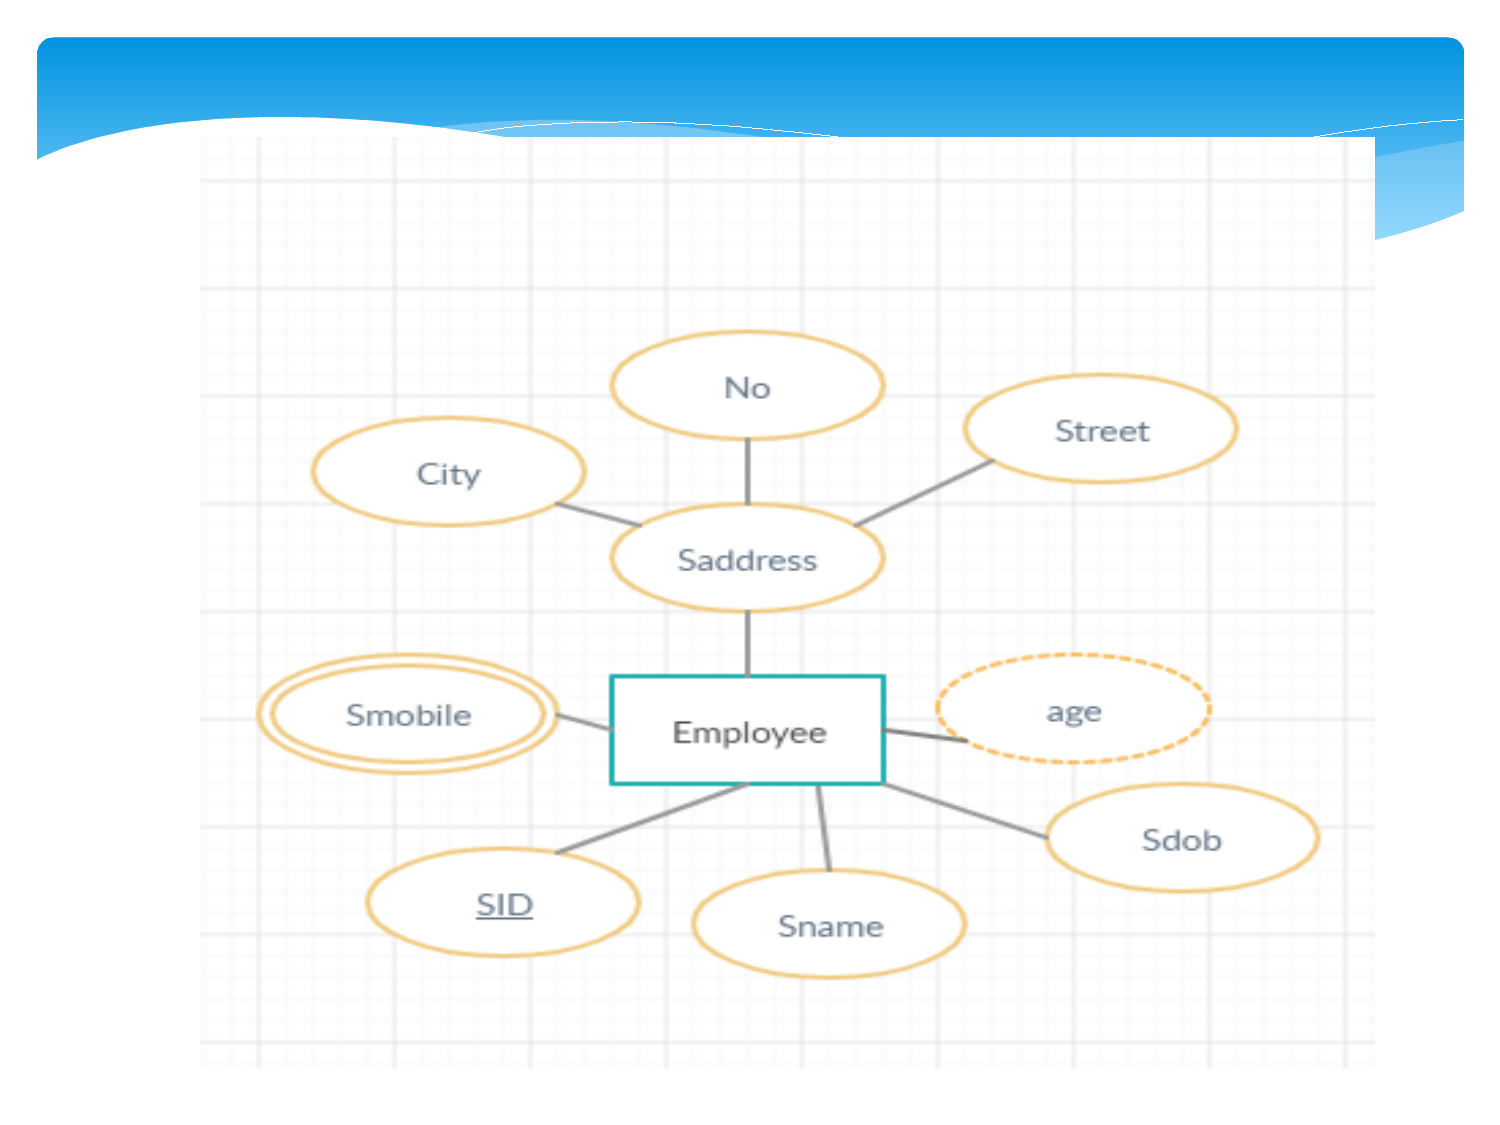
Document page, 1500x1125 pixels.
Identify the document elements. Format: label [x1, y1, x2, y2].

picture [199, 137, 1376, 1069]
